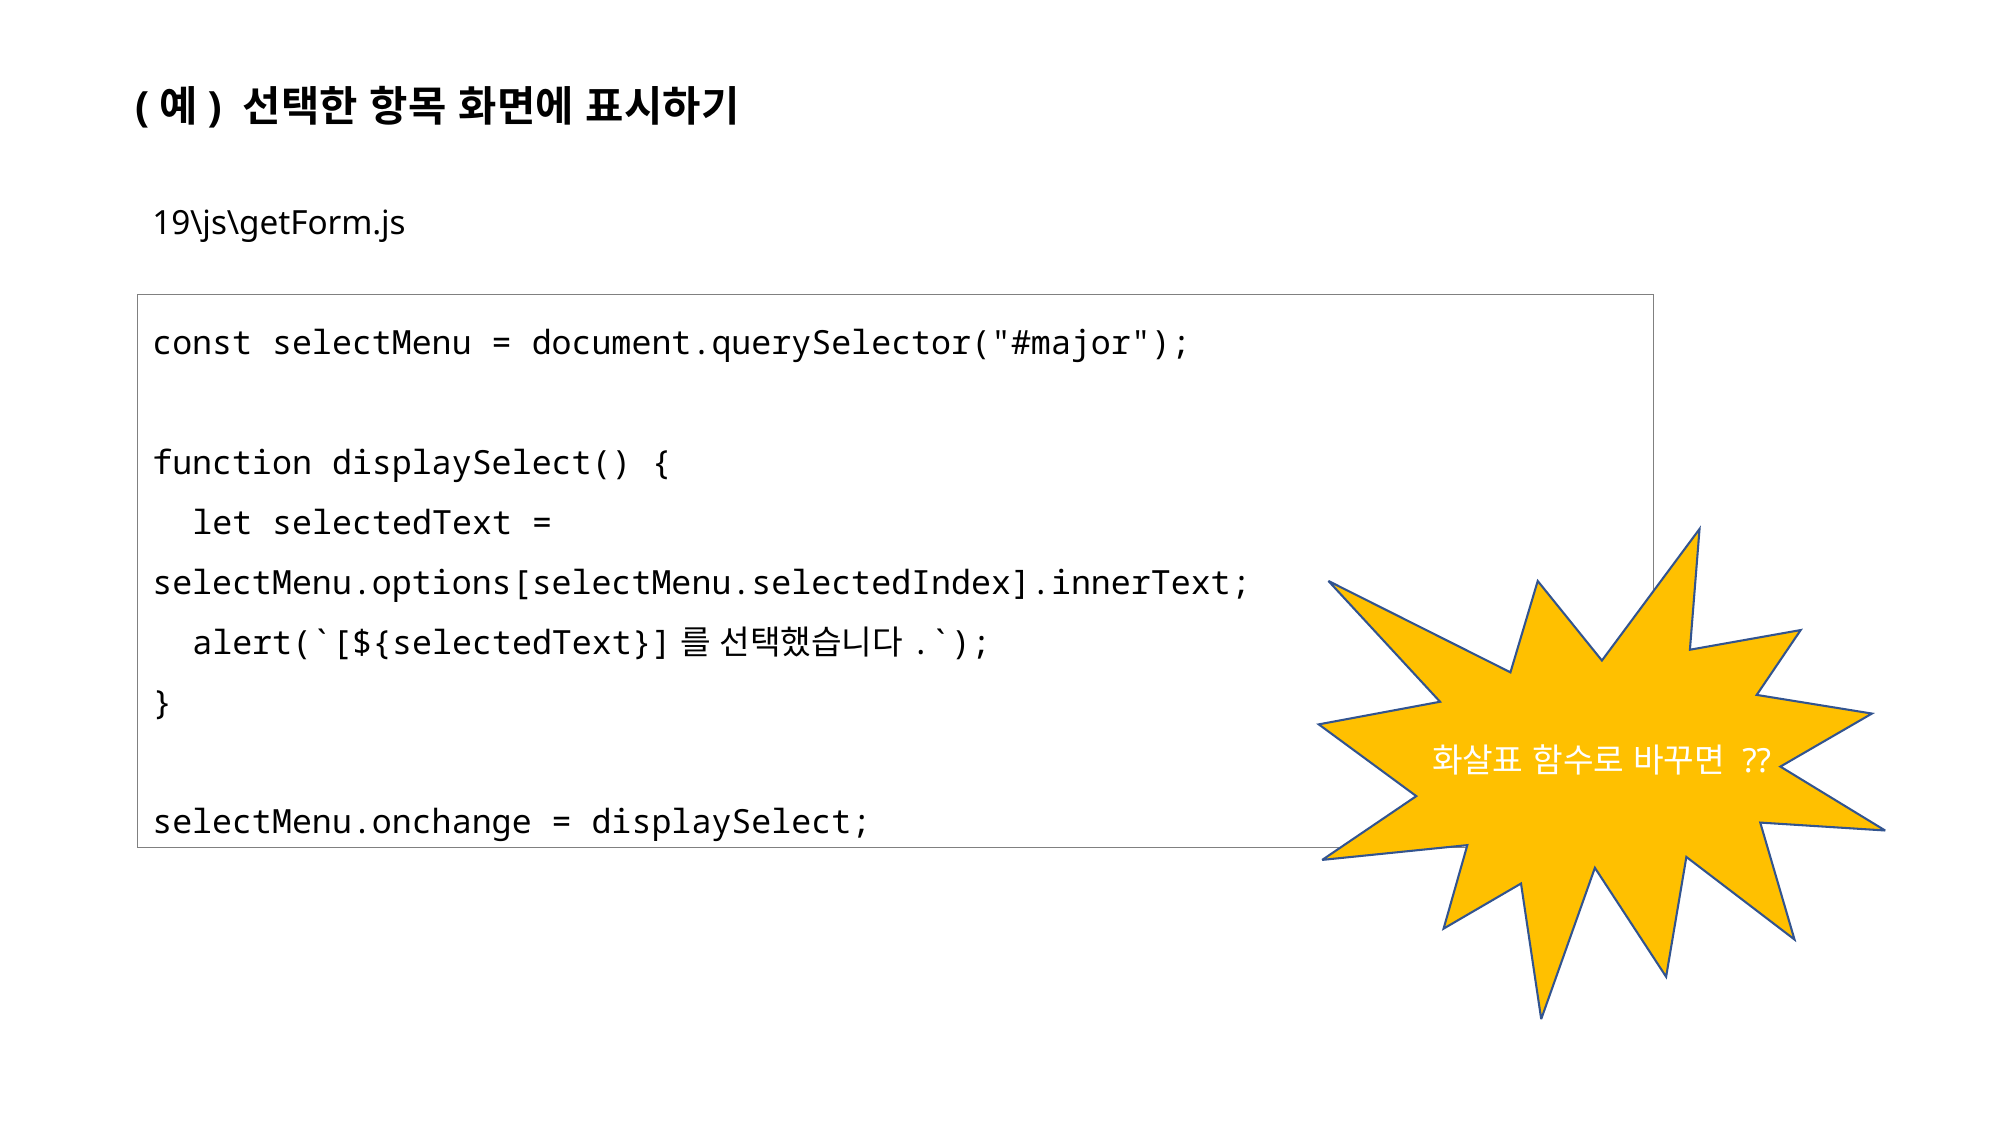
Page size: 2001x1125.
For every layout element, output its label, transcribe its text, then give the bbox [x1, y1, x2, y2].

text_box const selectMenu = document.querySelector("#major"); function displaySelect() { let selectedText = selectMenu.options[selectMenu.selectedIndex].innerText; alert(`[${selectedText}]를 선택했습니다.`); } selectMenu.onchange = displaySelect; [137, 294, 1654, 848]
text_box 19\js\getForm.js [137, 194, 1301, 249]
text_box [1316, 525, 1886, 1020]
text_box 화살표 함수로 바꾸면 ?? [1417, 731, 1787, 787]
text_box (예) 선택한 항목 화면에 표시하기 [120, 71, 1213, 137]
